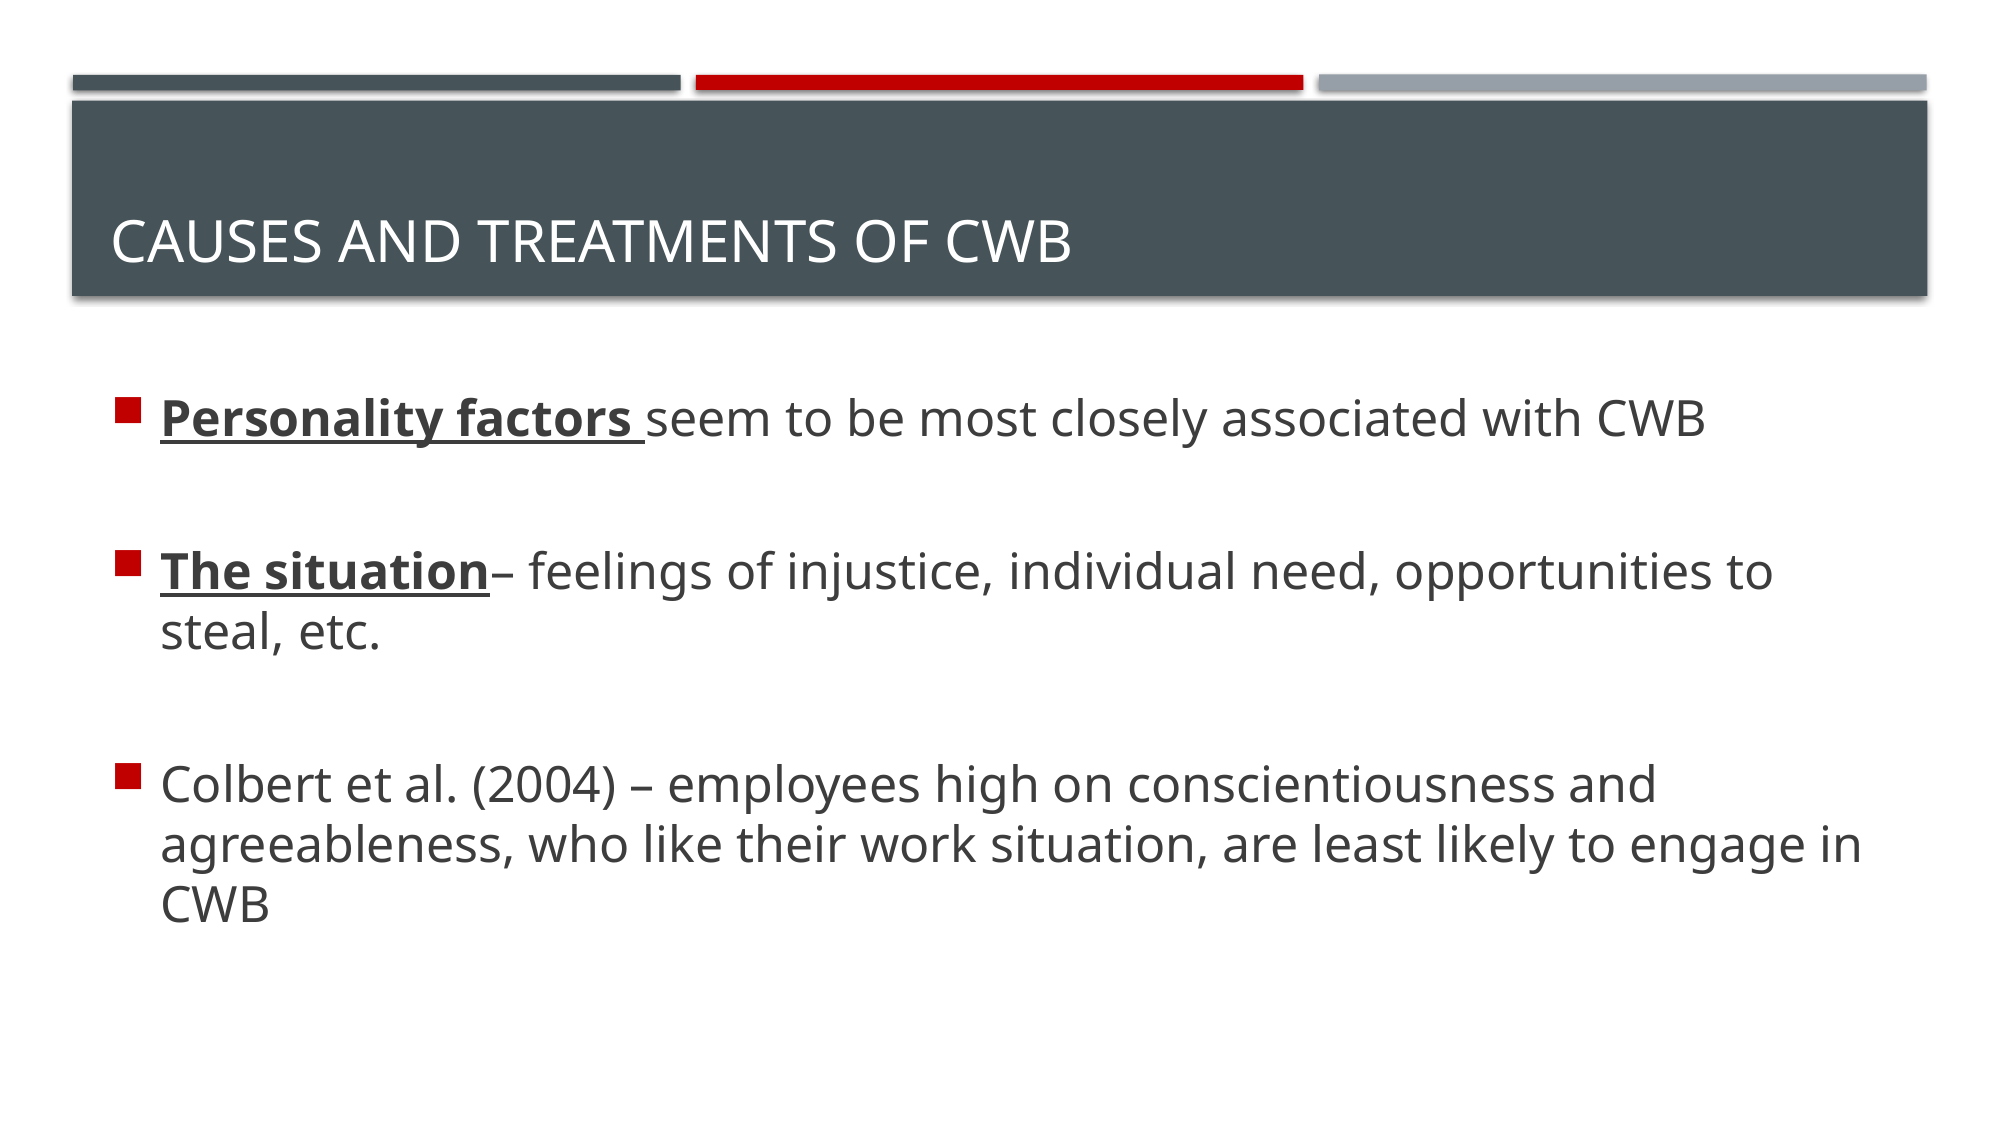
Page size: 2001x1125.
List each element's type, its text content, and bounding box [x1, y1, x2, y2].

title Causes and Treatments of CWB [95, 115, 1905, 282]
list Personality factors seem to be most closely associated with CWB The situation– feelings of injustice, individual need, opportunities to steal, etc. Colbert et al. (2004) – employees high on conscientiousness and agreeableness, who like their work situation, are least likely to engage in CWB [95, 357, 1905, 962]
